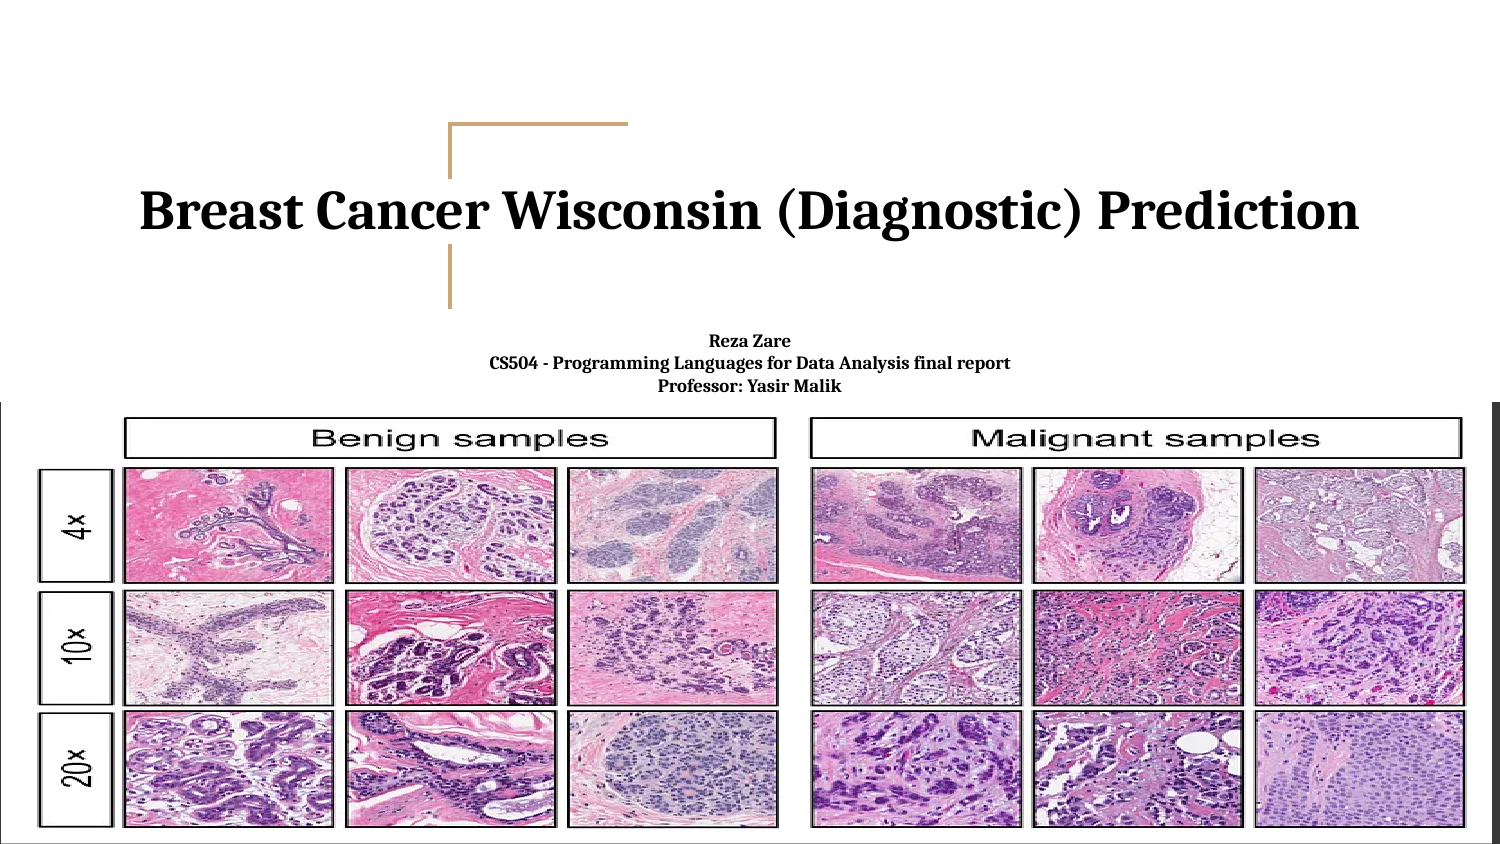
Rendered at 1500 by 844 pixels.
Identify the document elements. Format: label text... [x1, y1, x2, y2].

title Breast Cancer Wisconsin (Diagnostic) Prediction [51, 0, 1449, 257]
text_box Reza Zare CS504 - Programming Languages for Data Analysis final report Professor: Yasir Malik [325, 313, 1100, 401]
picture [0, 402, 1500, 844]
